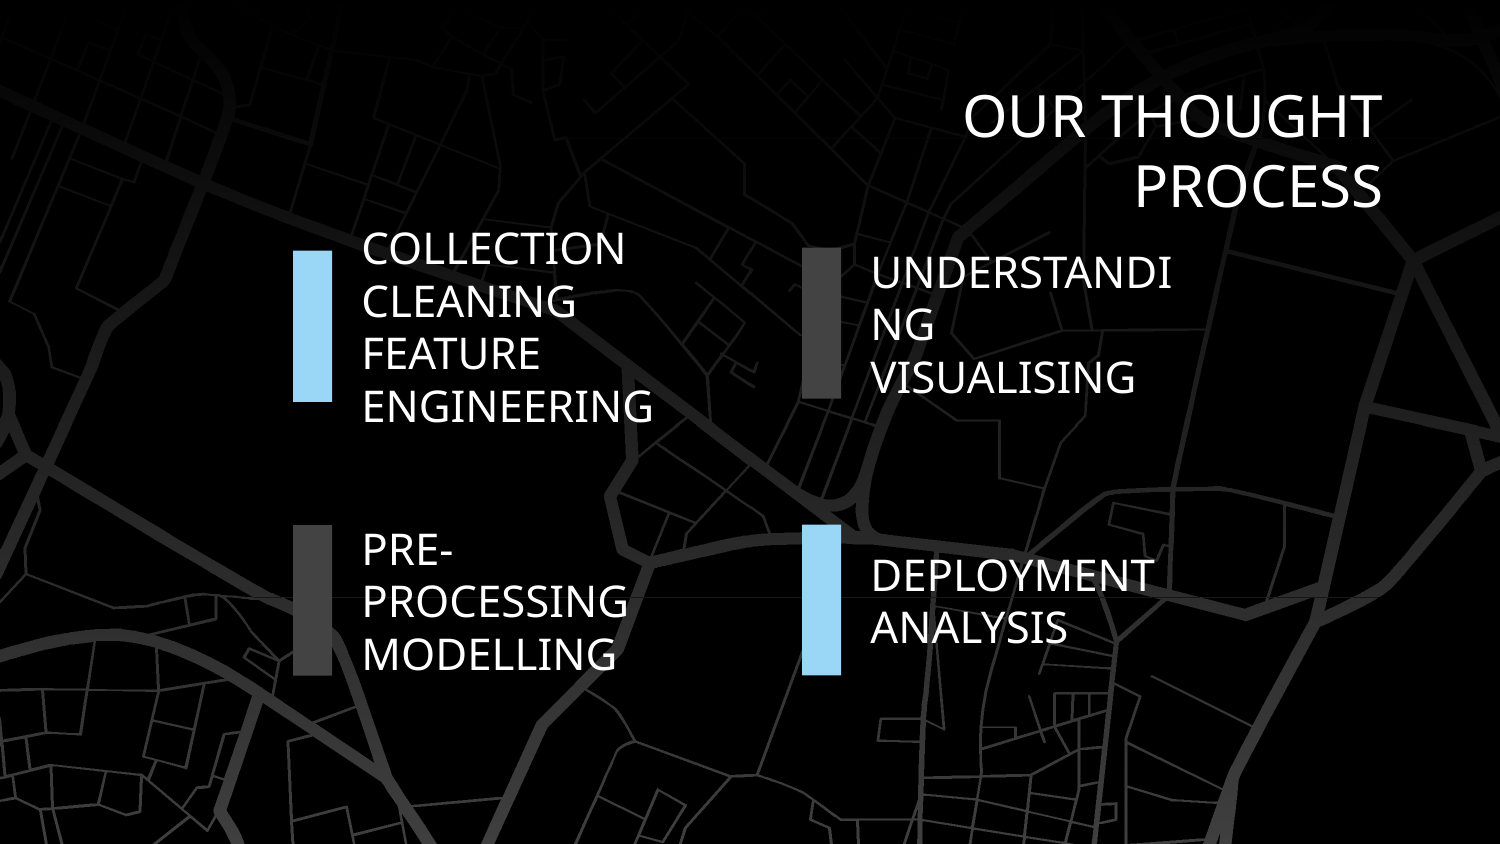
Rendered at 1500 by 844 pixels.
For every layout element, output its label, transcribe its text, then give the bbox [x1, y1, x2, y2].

text_box [293, 250, 333, 402]
title DEPLOYMENT ANALYSIS [855, 563, 1207, 638]
title PRE-PROCESSING MODELLING [346, 563, 698, 638]
title OUR THOUGHT PROCESS [827, 64, 1399, 144]
text_box [802, 524, 842, 676]
title UNDERSTANDING VISUALISING [855, 285, 1207, 361]
title COLLECTION CLEANING FEATURE ENGINEERING [346, 288, 788, 364]
text_box [293, 525, 333, 676]
text_box [802, 247, 842, 399]
